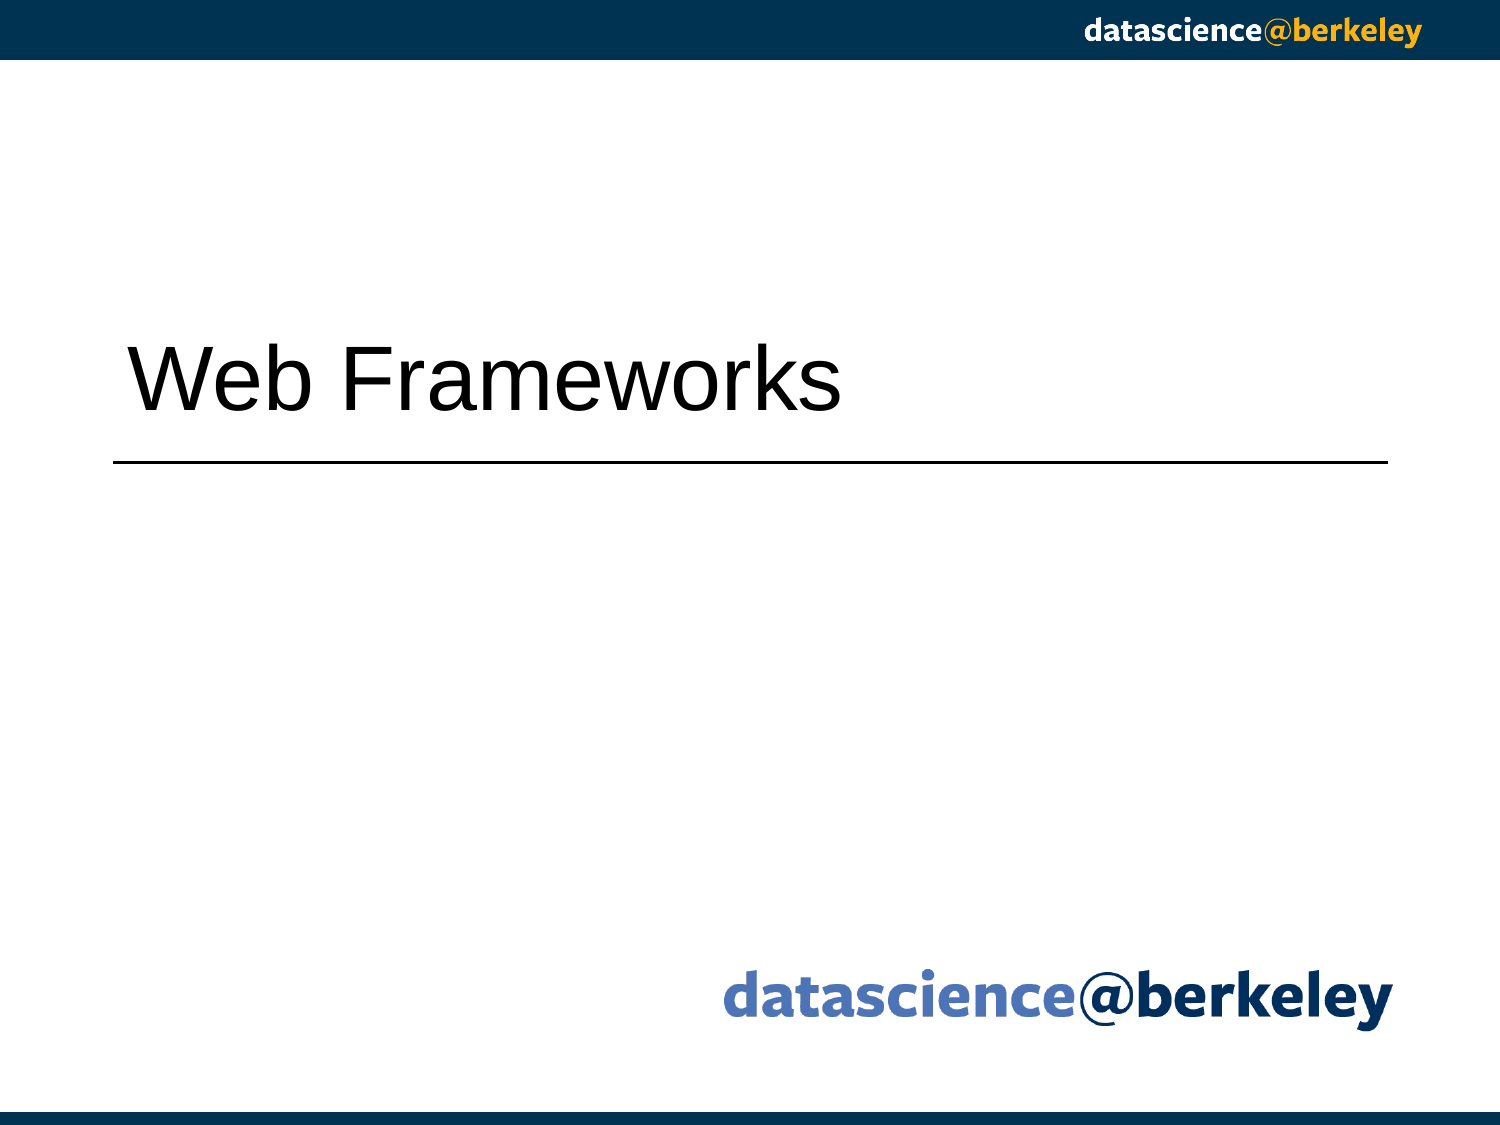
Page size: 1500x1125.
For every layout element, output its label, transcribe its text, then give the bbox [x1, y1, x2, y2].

picture [1079, 10, 1431, 52]
picture [713, 956, 1411, 1038]
title Web Frameworks [112, 299, 1388, 448]
